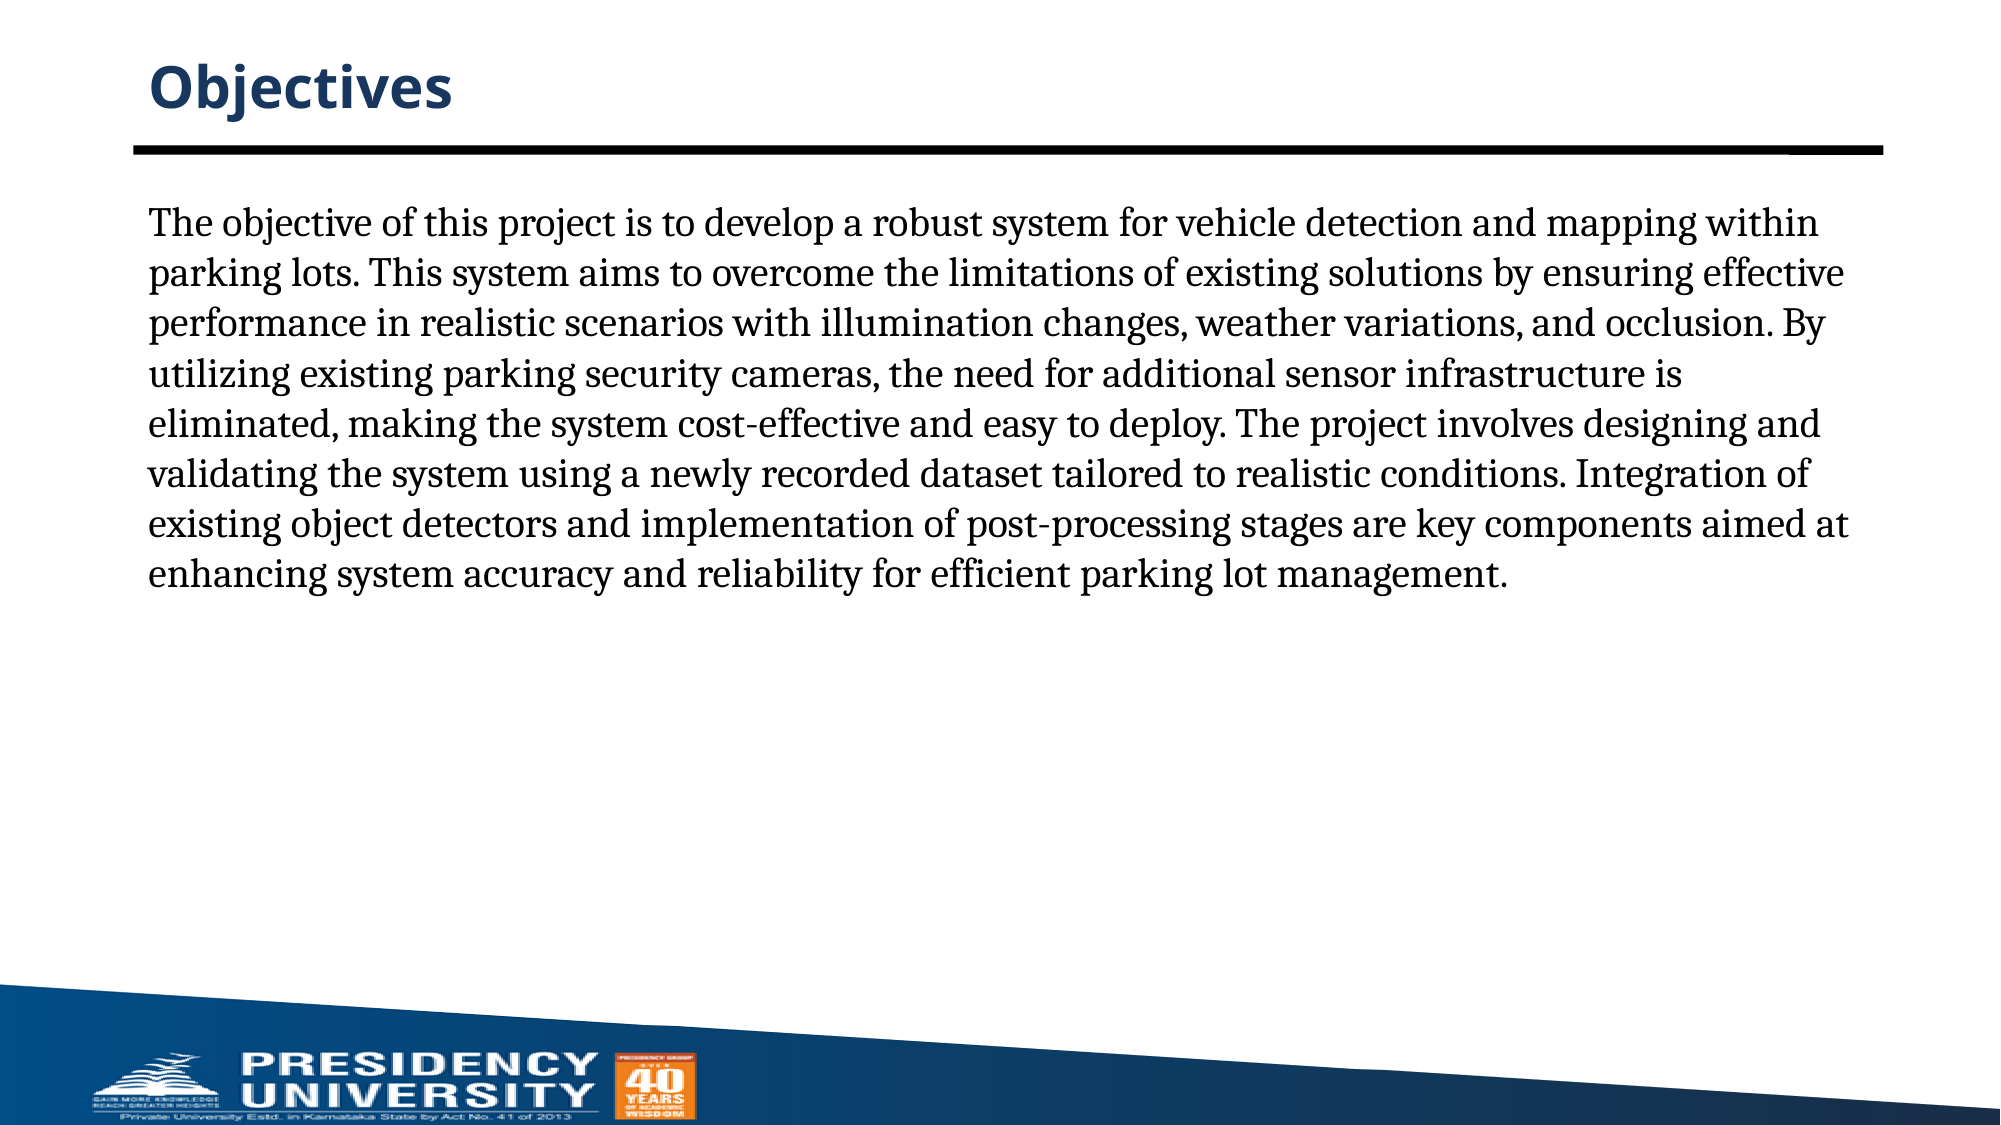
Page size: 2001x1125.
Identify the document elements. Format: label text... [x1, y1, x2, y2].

title Objectives [133, 45, 1884, 125]
picture [0, 982, 2000, 1125]
list The objective of this project is to develop a robust system for vehicle detection and mapping within parking lots. This system aims to overcome the limitations of existing solutions by ensuring effective performance in realistic scenarios with illumination changes, weather variations, and occlusion. By utilizing existing parking security cameras, the need for additional sensor infrastructure is eliminated, making the system cost-effective and easy to deploy. The project involves designing and validating the system using a newly recorded dataset tailored to realistic conditions. Integration of existing object detectors and implementation of post-processing stages are key components aimed at enhancing system accuracy and reliability for efficient parking lot management. [133, 187, 1884, 1000]
